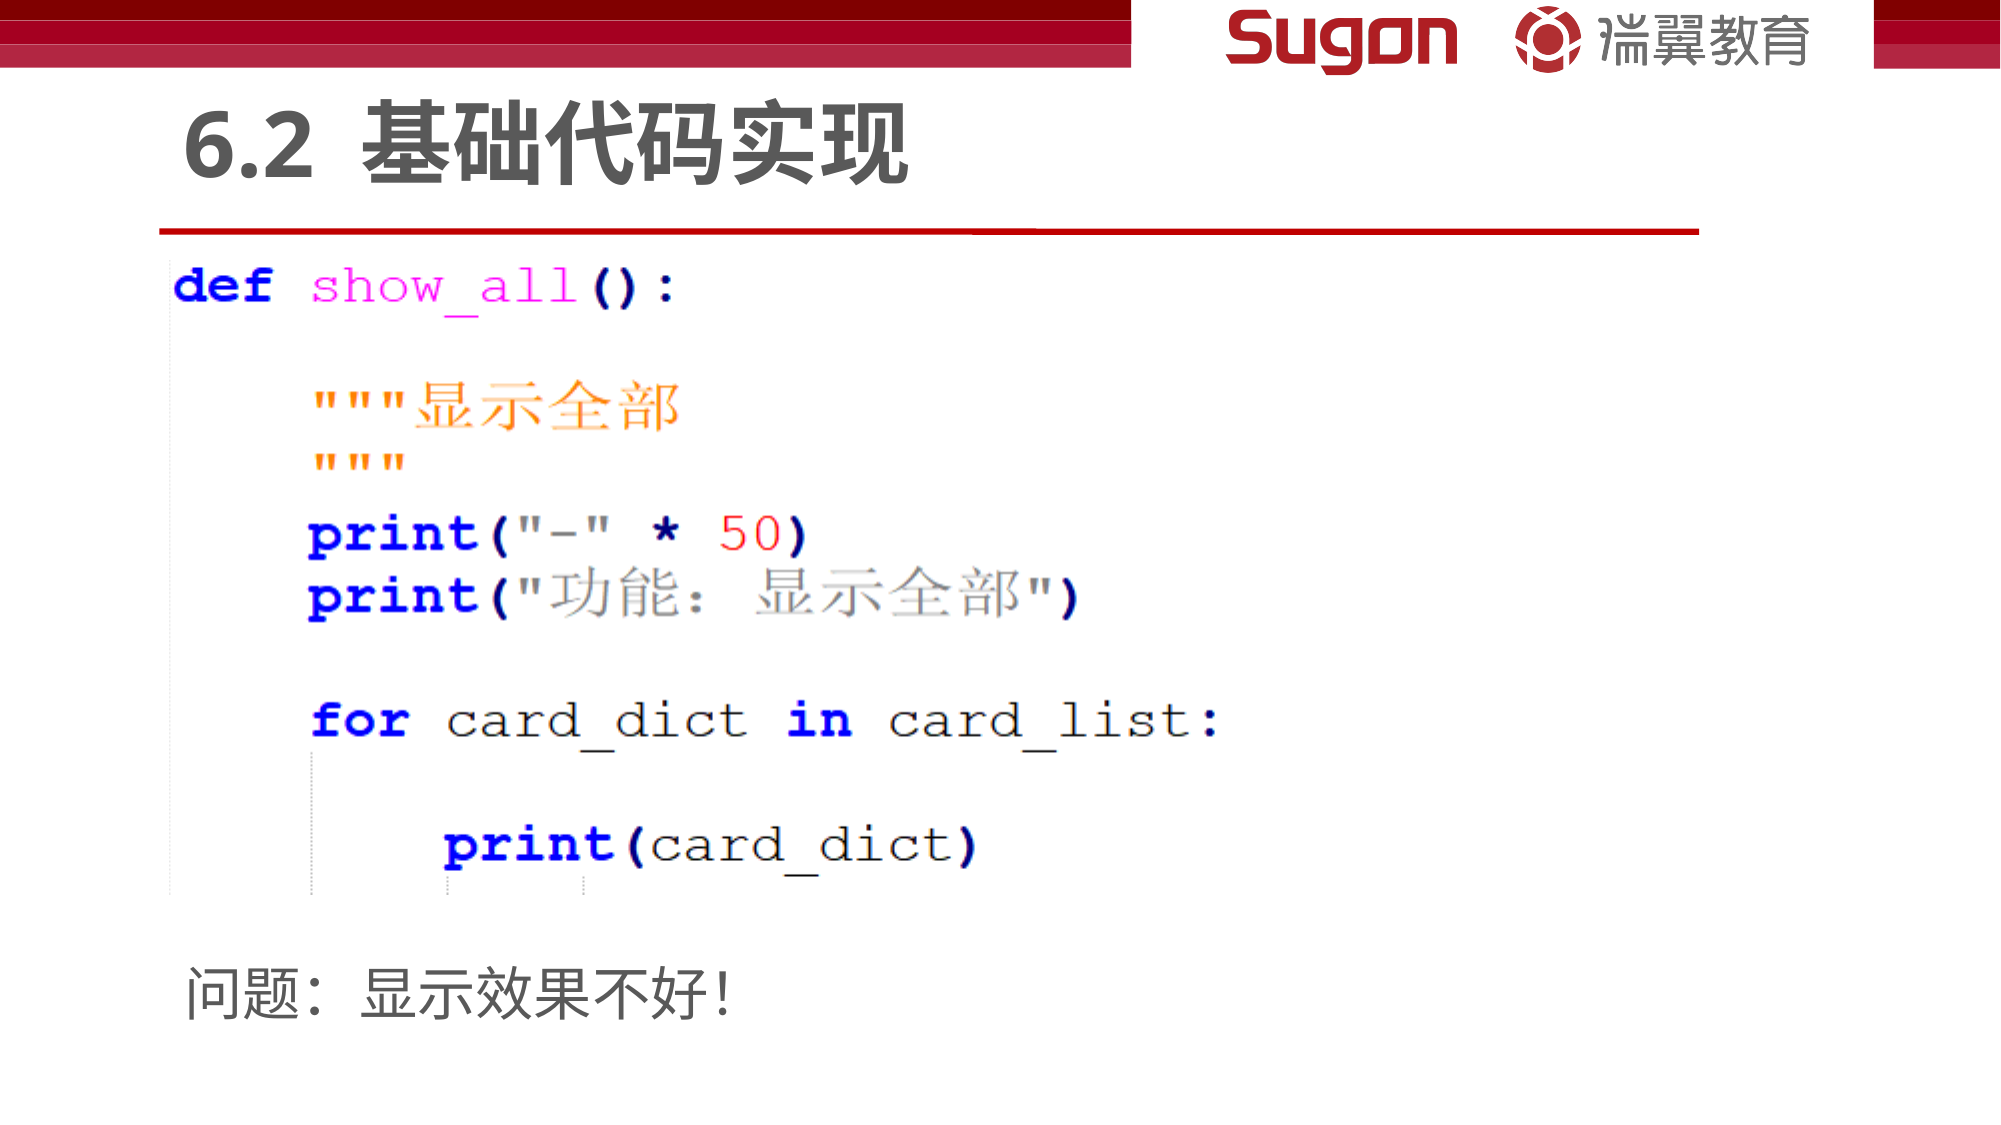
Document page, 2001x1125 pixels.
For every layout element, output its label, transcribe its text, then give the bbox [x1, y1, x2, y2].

text_box 问题：显示效果不好！ [169, 949, 782, 1035]
title 6.2 基础代码实现 [169, 91, 1895, 214]
picture [1194, 0, 1484, 91]
picture [1515, 6, 1809, 73]
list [169, 260, 1227, 895]
